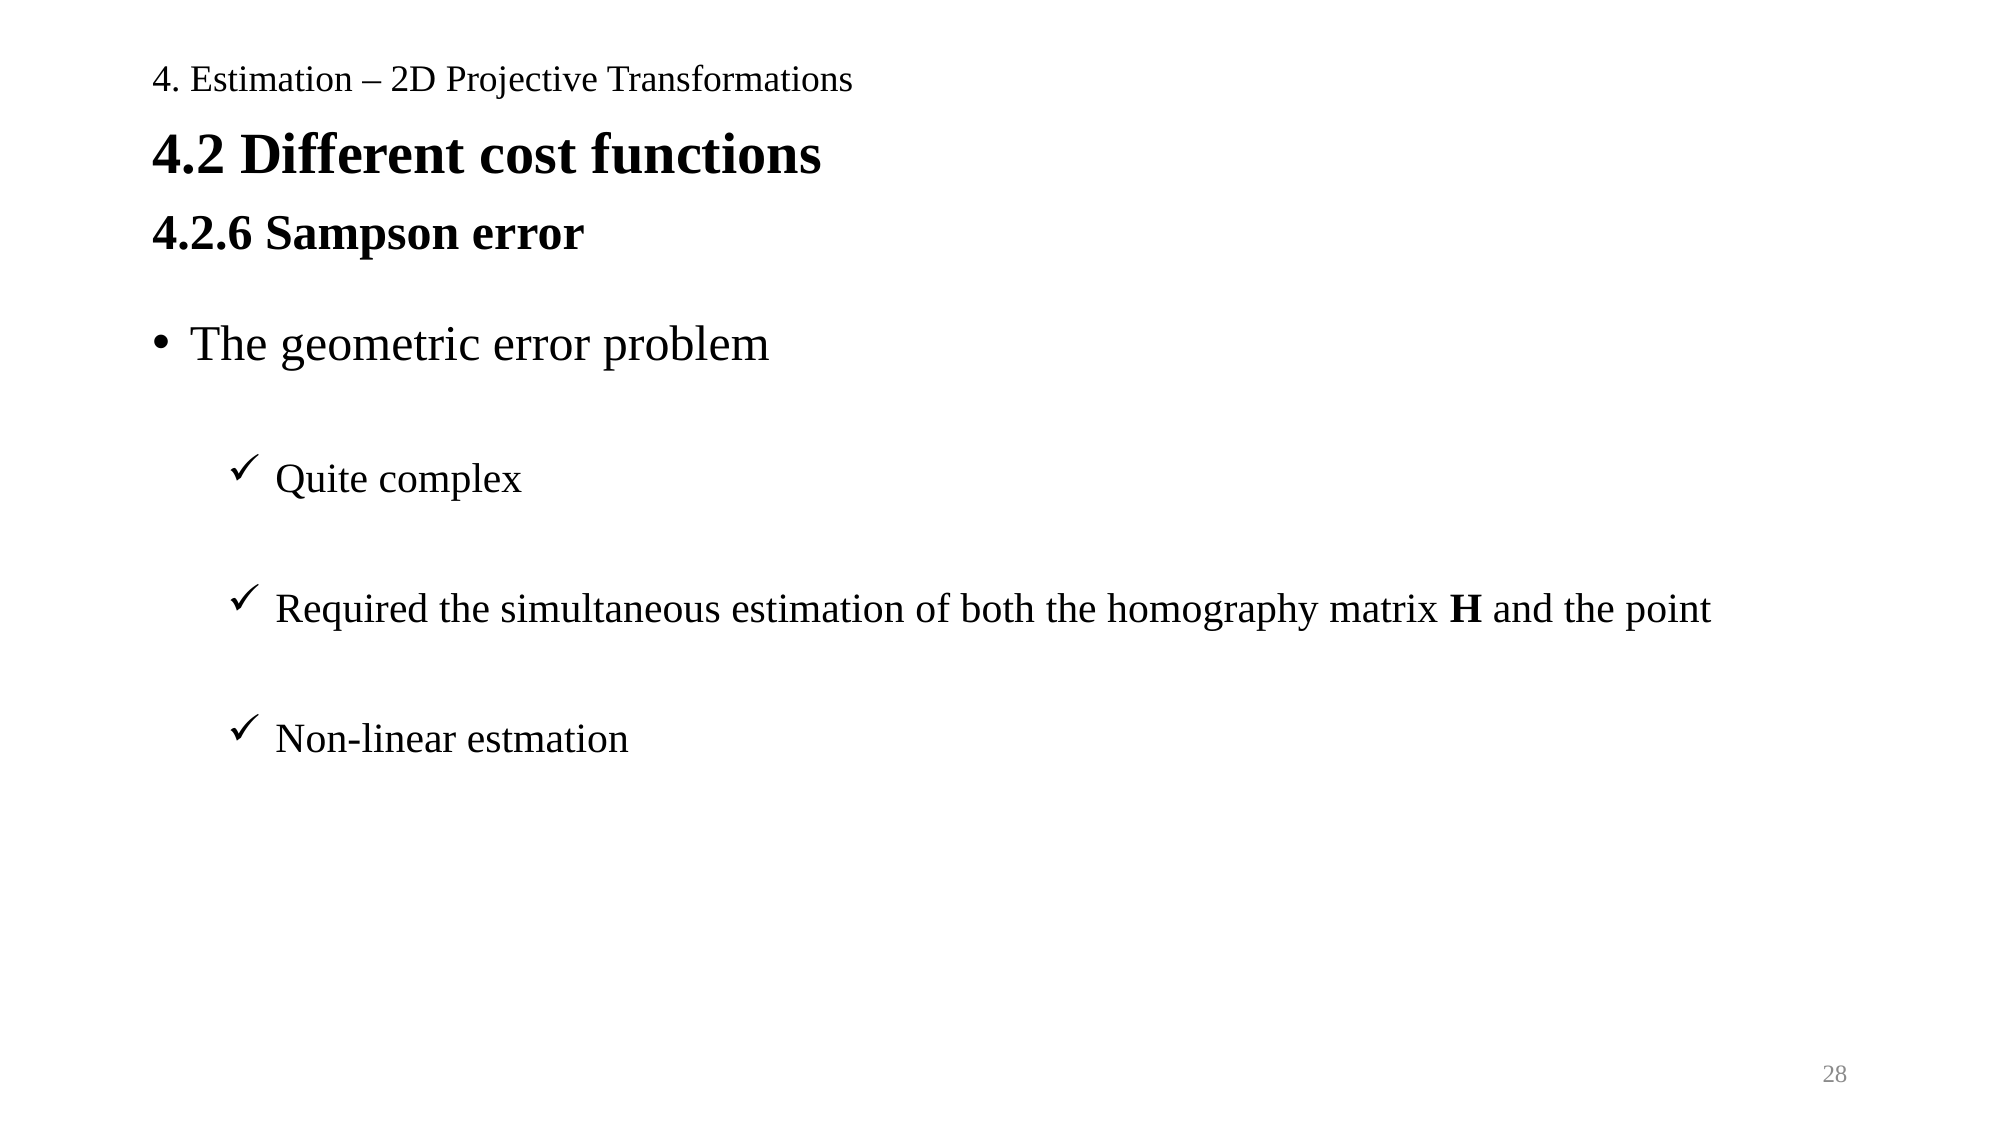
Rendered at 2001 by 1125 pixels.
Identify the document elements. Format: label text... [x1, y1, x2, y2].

list 4.2 Different cost functions [137, 116, 1863, 195]
title 4. Estimation – 2D Projective Transformations [137, 59, 1863, 99]
list 4.2.6 Sampson error [137, 198, 1863, 269]
slide_number 28 [1412, 1042, 1863, 1103]
